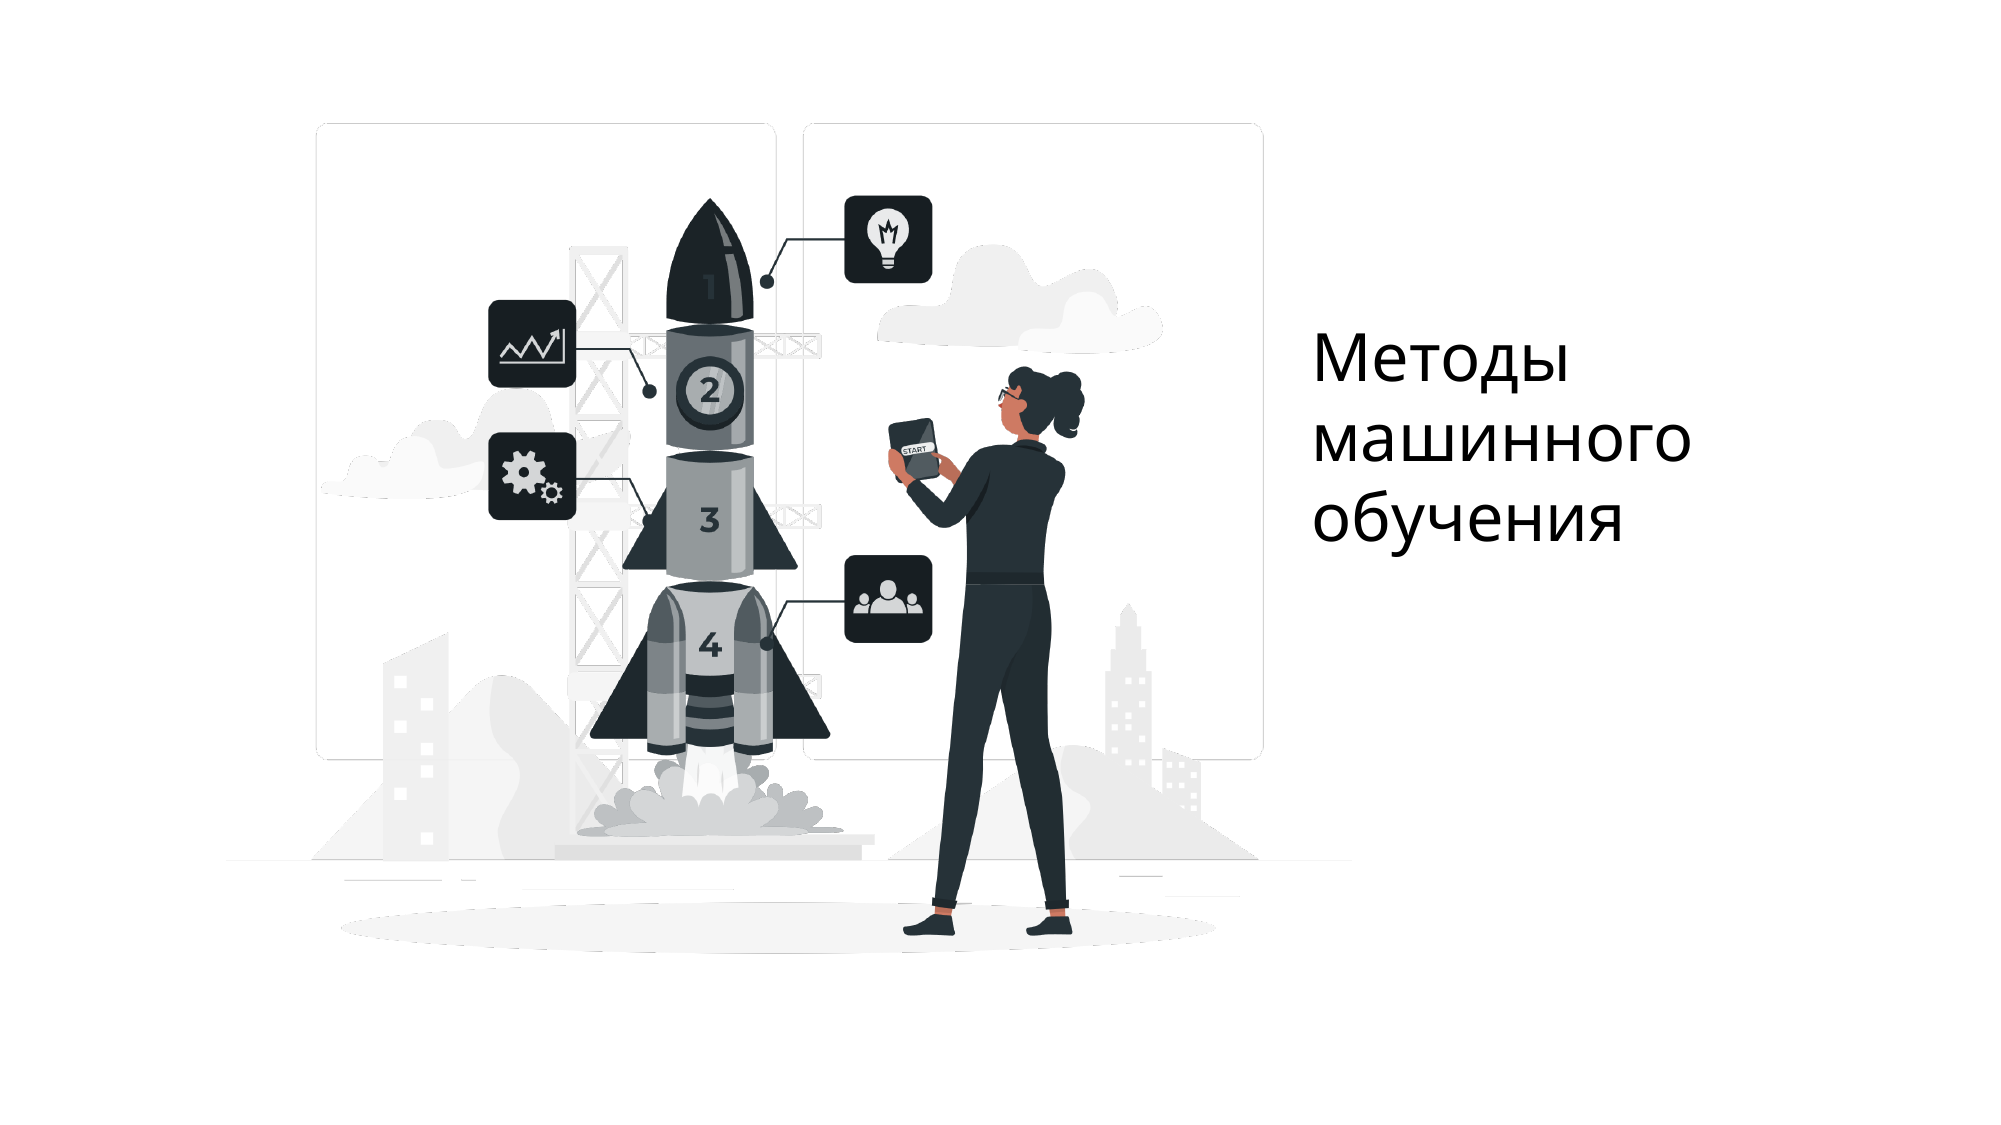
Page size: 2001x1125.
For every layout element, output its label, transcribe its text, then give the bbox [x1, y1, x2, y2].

title Методы машинного обучения [1352, 307, 1810, 563]
picture [226, 0, 1352, 1125]
